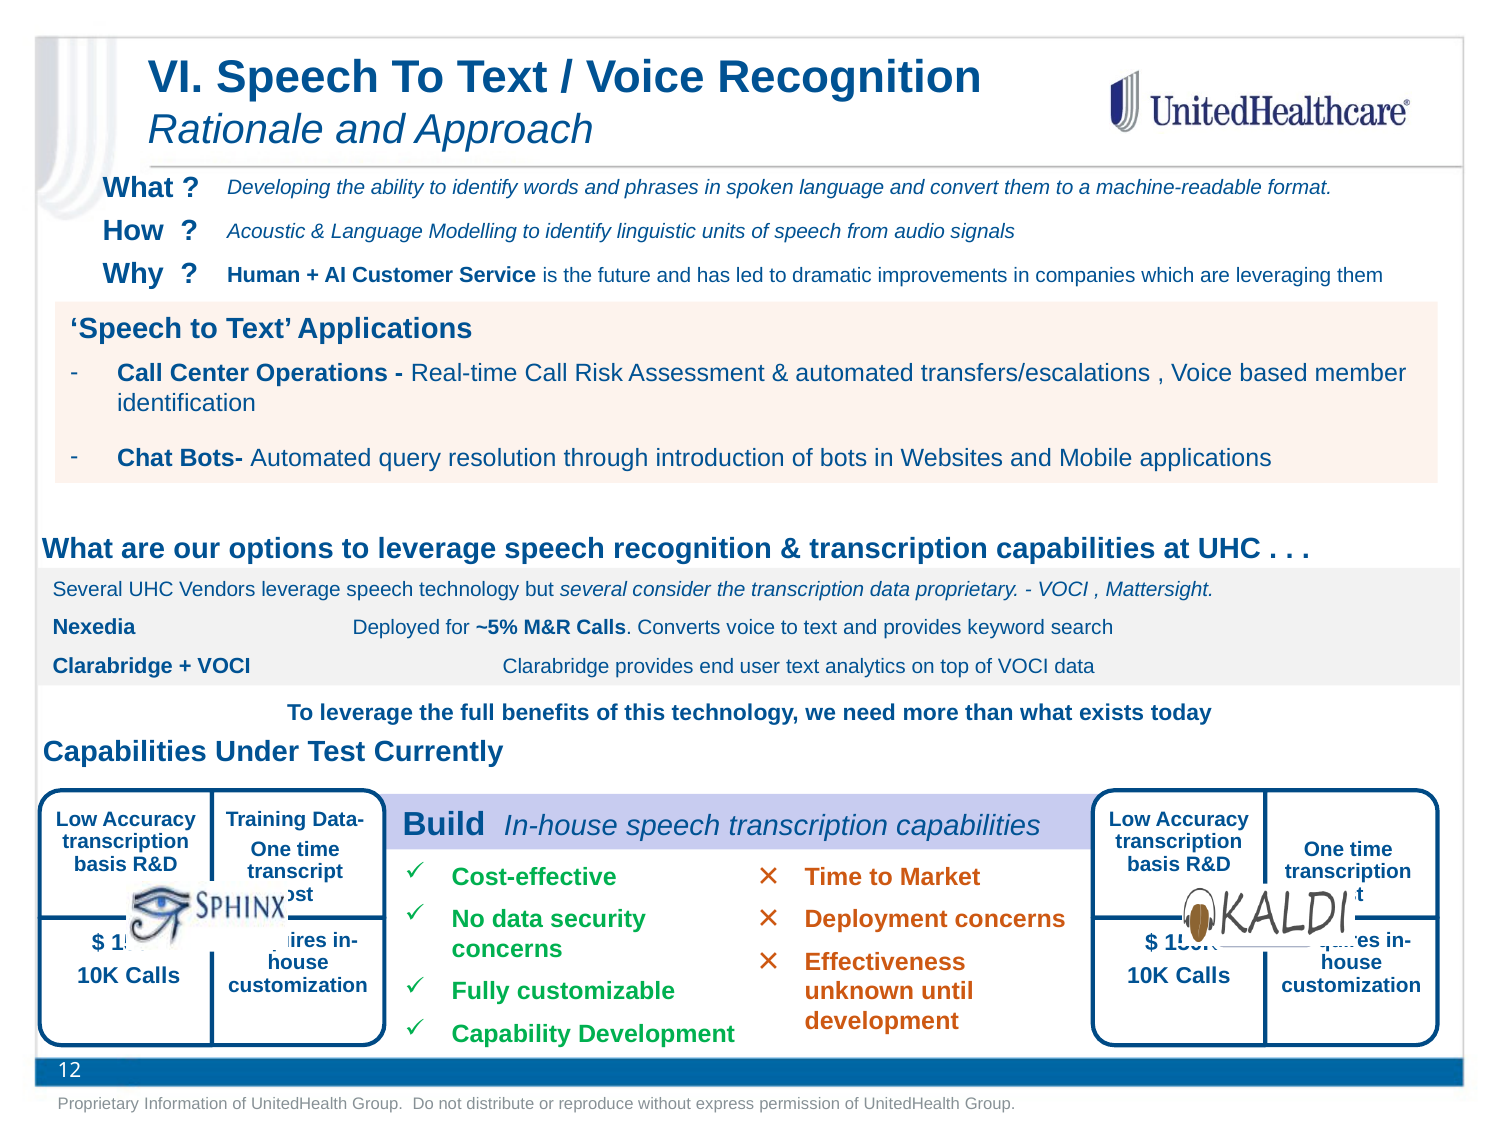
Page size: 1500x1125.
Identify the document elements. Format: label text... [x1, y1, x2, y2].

text_box ‘Speech to Text’ Applications Call Center Operations - Real-time Call Risk Assessment & automated transfers/escalations , Voice based member identification Chat Bots- Automated query resolution through introduction of bots in Websites and Mobile applications [55, 301, 1438, 483]
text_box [389, 852, 1084, 1058]
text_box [1092, 789, 1438, 1046]
text_box Capabilities Under Test Currently [27, 724, 1103, 775]
text_box Several UHC Vendors leverage speech technology but several consider the transcription data proprietary. - VOCI , Mattersight. Nexedia Deployed for ~5% M&R Calls. Converts voice to text and provides keyword search Clarabridge + VOCI Clarabridge provides end user text analytics on top of VOCI data [37, 567, 1461, 686]
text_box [87, 160, 1469, 319]
text_box VI. Speech To Text / Voice Recognition Rationale and Approach [132, 33, 1283, 159]
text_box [39, 789, 385, 1046]
text_box What are our options to leverage speech recognition & transcription capabilities at UHC . . . [26, 522, 1445, 573]
text_box To leverage the full benefits of this technology, we need more than what exists today [37, 689, 1463, 733]
text_box Build In-house speech transcription capabilities [388, 794, 1087, 850]
picture [0, 0, 1500, 1125]
